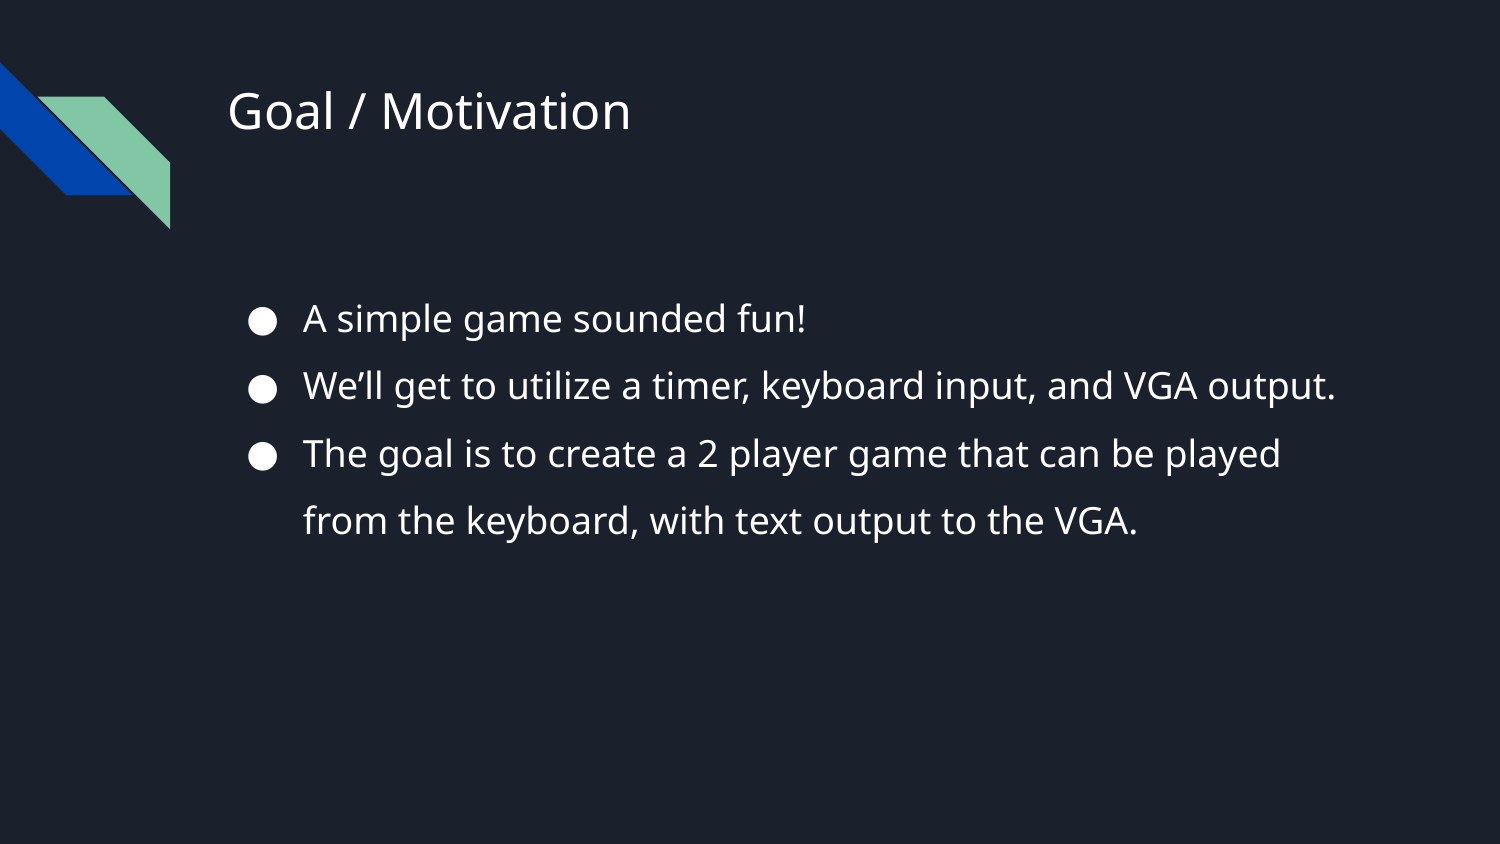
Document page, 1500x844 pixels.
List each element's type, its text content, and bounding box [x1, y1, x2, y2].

title Goal / Motivation [212, 64, 1368, 215]
list A simple game sounded fun! We’ll get to utilize a timer, keyboard input, and VGA output. The goal is to create a 2 player game that can be played from the keyboard, with text output to the VGA. [212, 257, 1368, 735]
